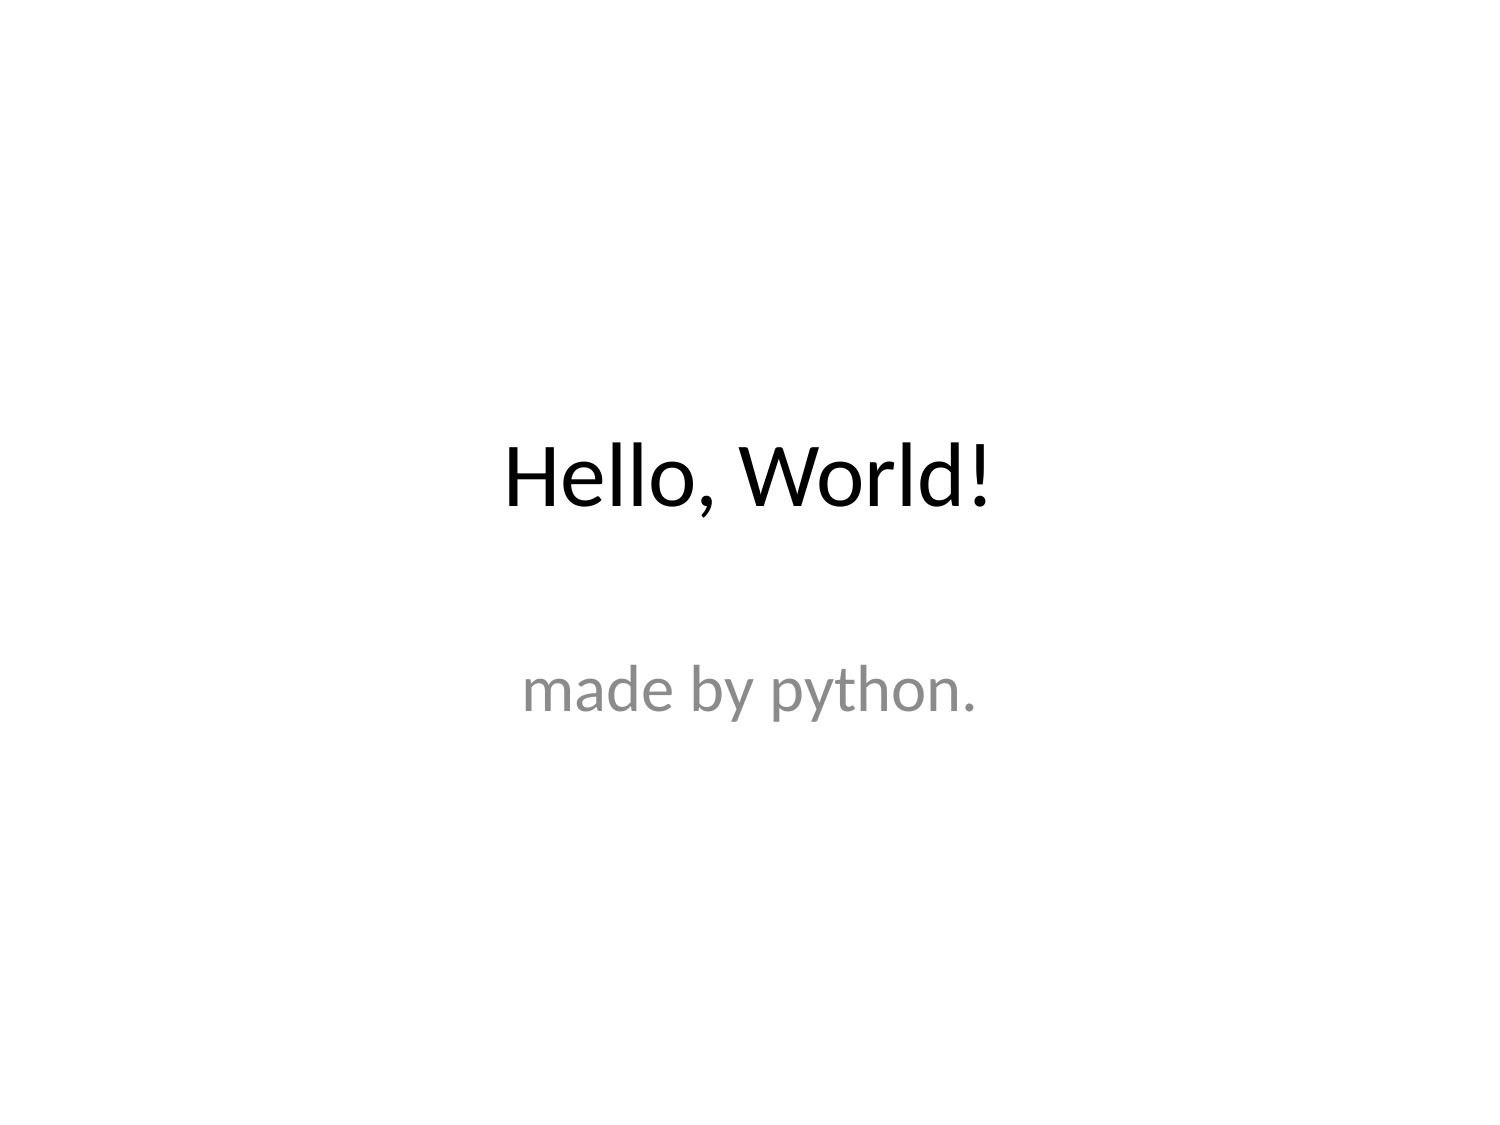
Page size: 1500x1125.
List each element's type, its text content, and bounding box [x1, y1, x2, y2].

subtitle made by python. [225, 637, 1275, 925]
title Hello, World! [112, 349, 1388, 591]
